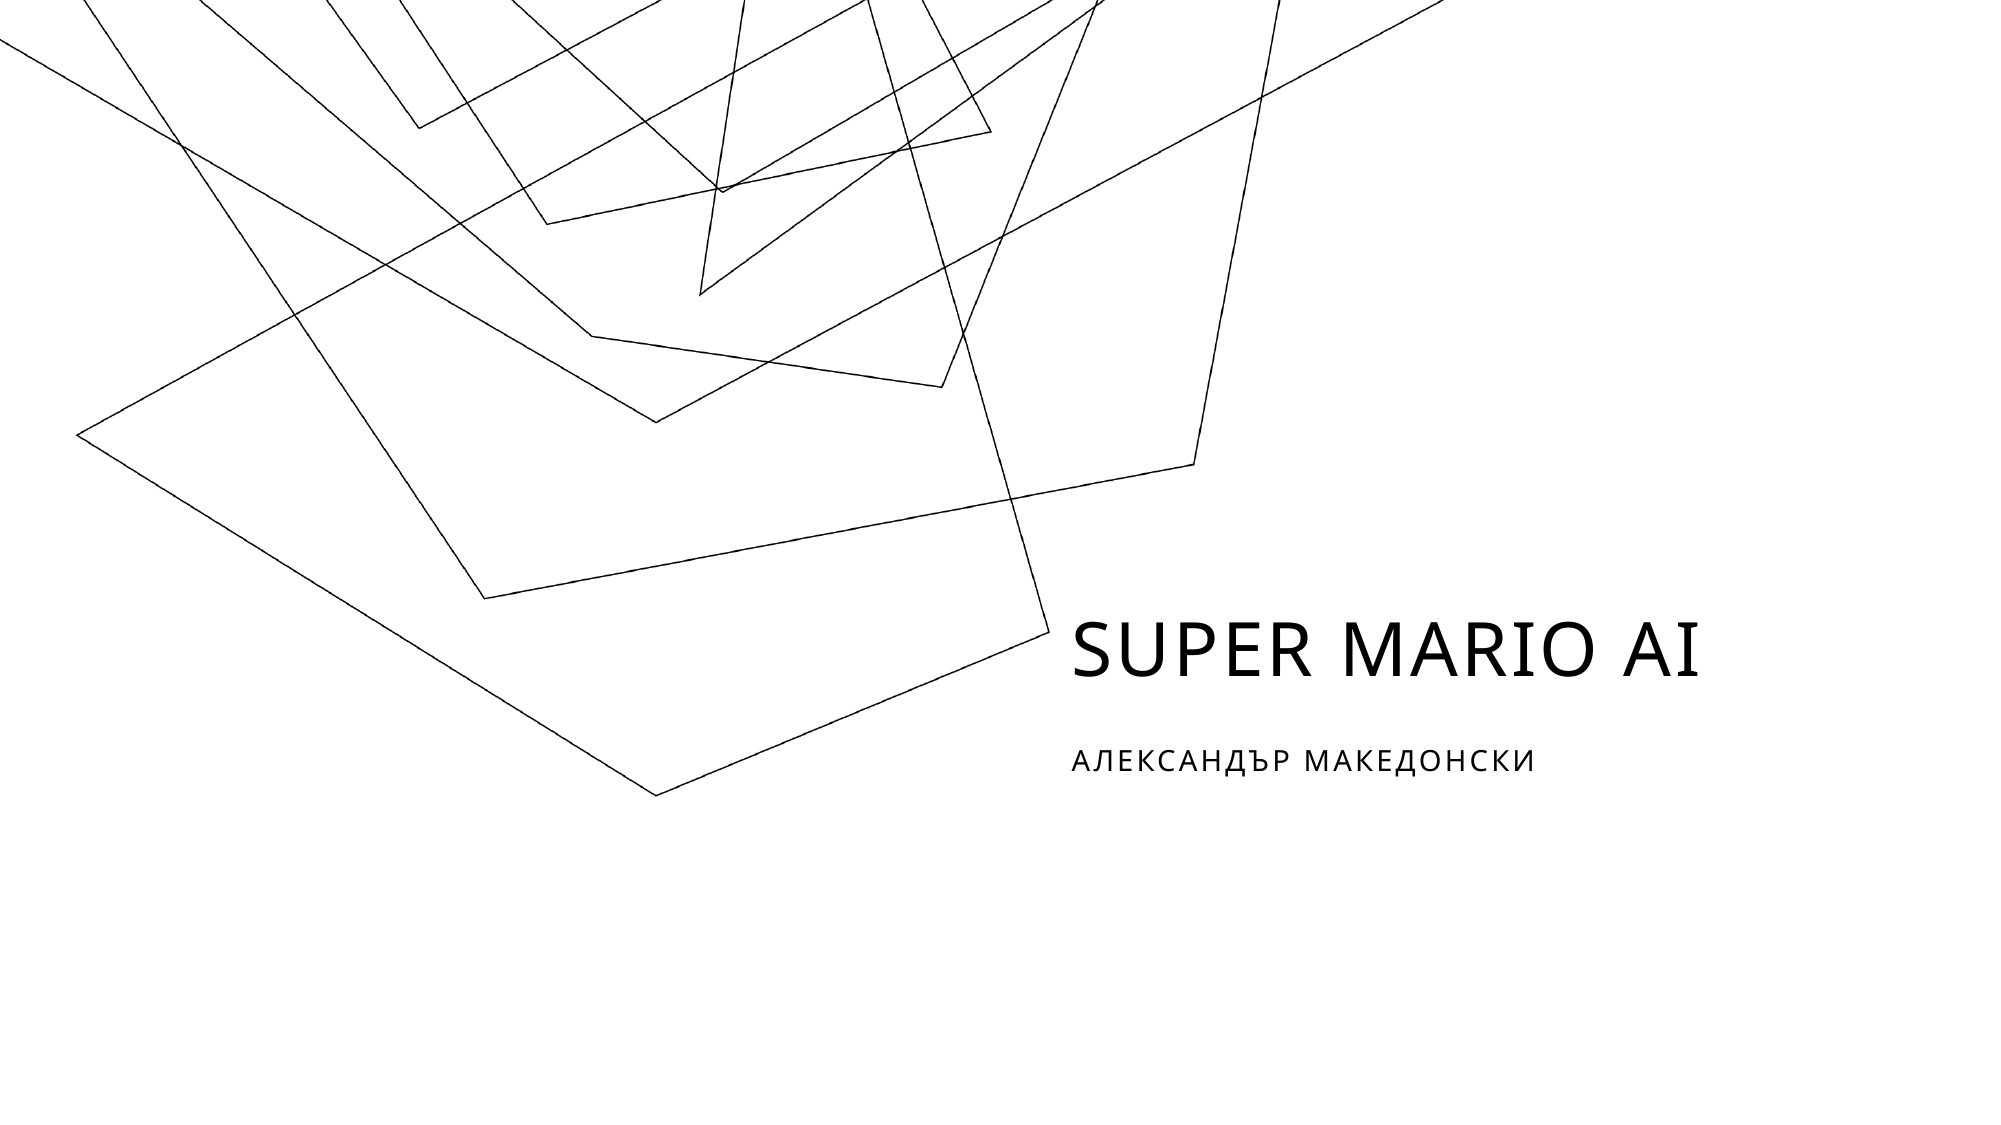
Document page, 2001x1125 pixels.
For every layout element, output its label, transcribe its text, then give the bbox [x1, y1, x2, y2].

text_box Александър Македонски [1056, 706, 1868, 818]
picture [0, 0, 1557, 830]
title Super mario Ai [1056, 546, 1868, 706]
